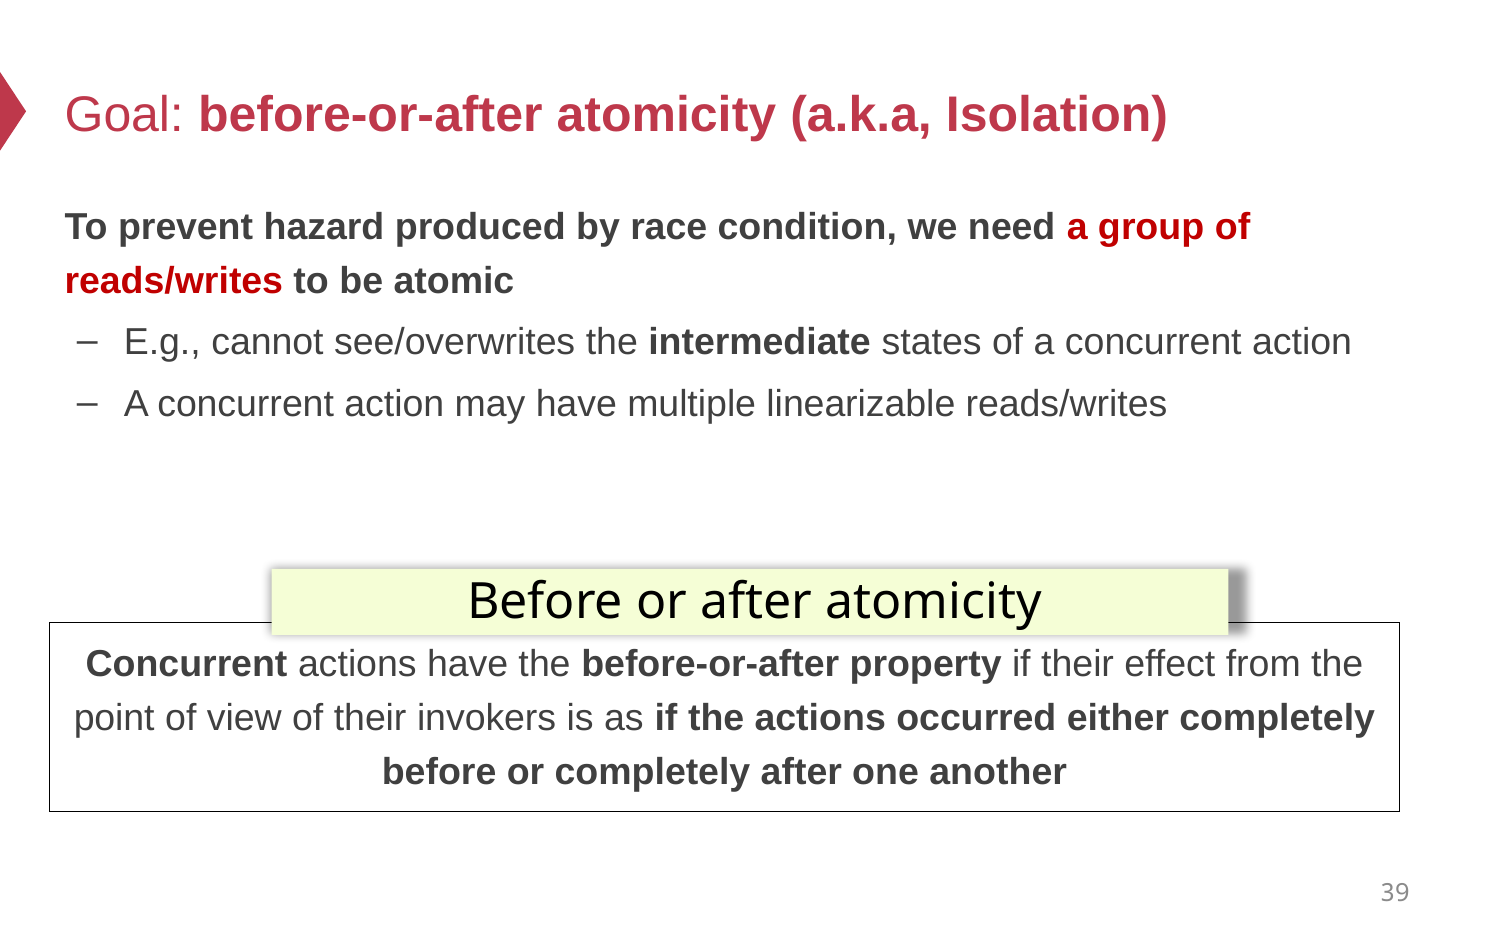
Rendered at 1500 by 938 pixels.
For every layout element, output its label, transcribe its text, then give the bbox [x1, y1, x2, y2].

text_box To prevent hazard produced by race condition, we need a group of reads/writes to be atomic E.g., cannot see/overwrites the intermediate states of a concurrent action A concurrent action may have multiple linearizable reads/writes [49, 185, 1400, 512]
slide_number 39 [1074, 868, 1425, 919]
text_box Before or after atomicity [271, 568, 1229, 635]
title Goal: before-or-after atomicity (a.k.a, Isolation) [49, 37, 1400, 185]
list Concurrent actions have the before-or-after property if their effect from the point of view of their invokers is as if the actions occurred either completely before or completely after one another [49, 622, 1400, 812]
